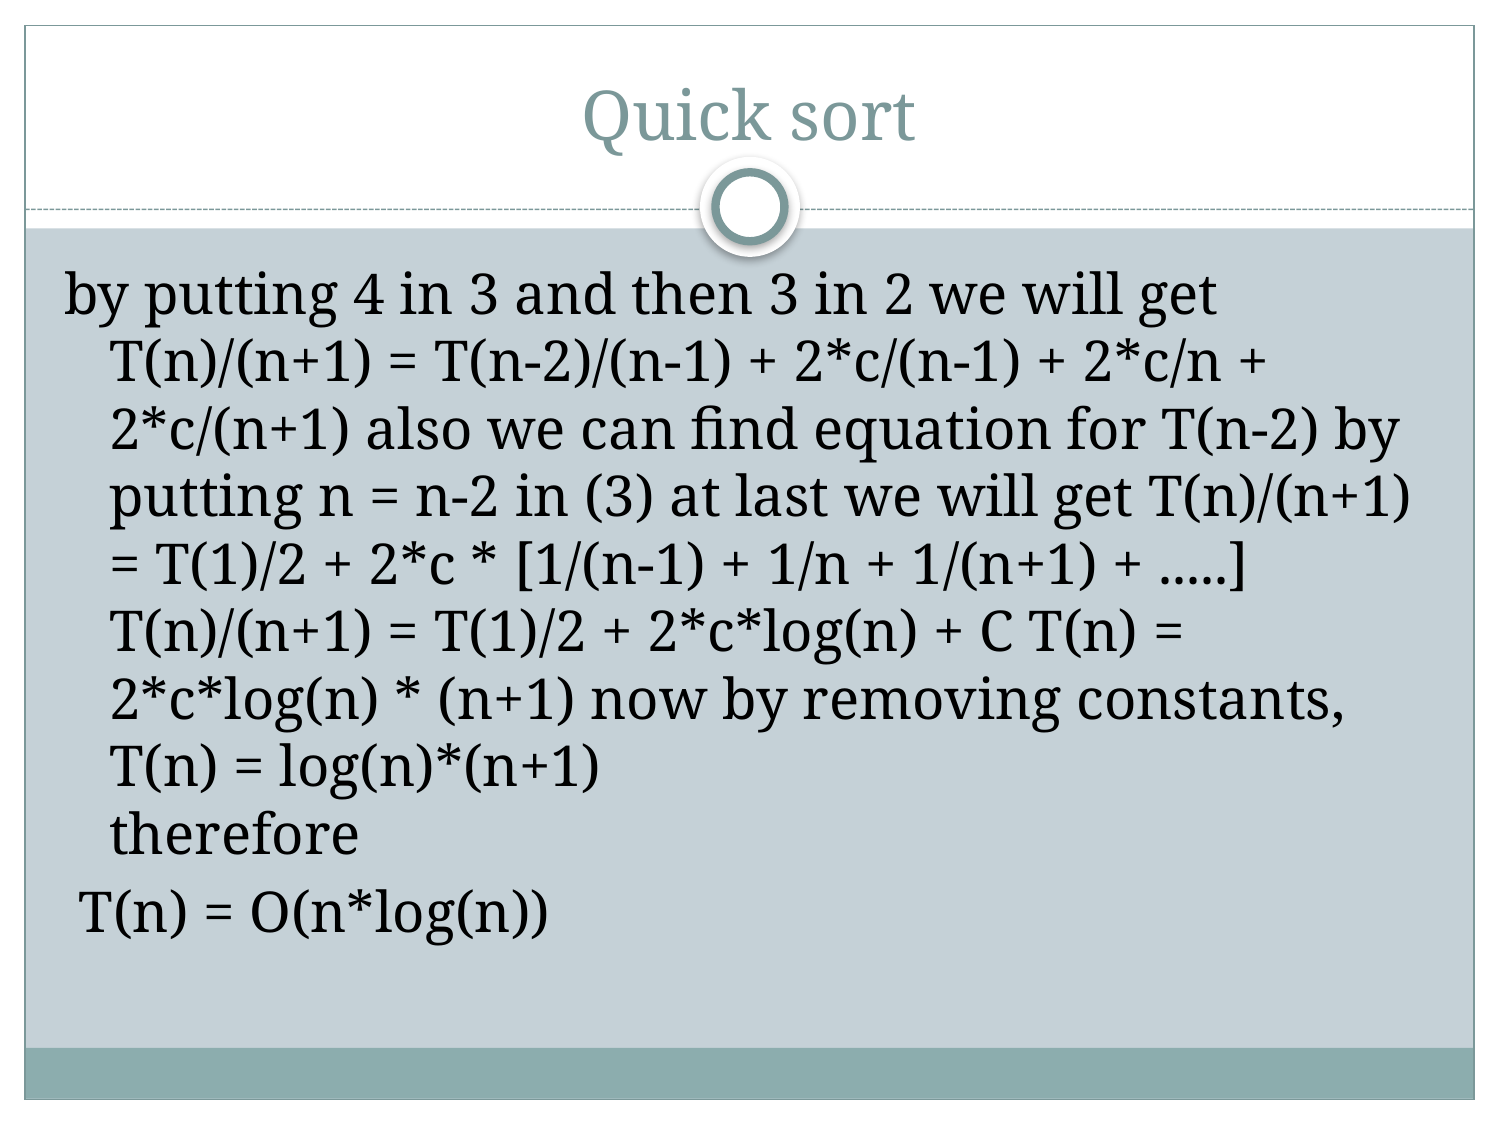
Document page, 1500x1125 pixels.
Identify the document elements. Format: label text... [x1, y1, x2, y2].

title Quick sort [49, 37, 1450, 162]
list by putting 4 in 3 and then 3 in 2 we will get T(n)/(n+1) = T(n-2)/(n-1) + 2*c/(n-1) + 2*c/n + 2*c/(n+1) also we can find equation for T(n-2) by putting n = n-2 in (3) at last we will get T(n)/(n+1) = T(1)/2 + 2*c * [1/(n-1) + 1/n + 1/(n+1) + .....] T(n)/(n+1) = T(1)/2 + 2*c*log(n) + C T(n) = 2*c*log(n) * (n+1) now by removing constants, T(n) = log(n)*(n+1) therefore T(n) = O(n*log(n)) [49, 250, 1445, 1001]
